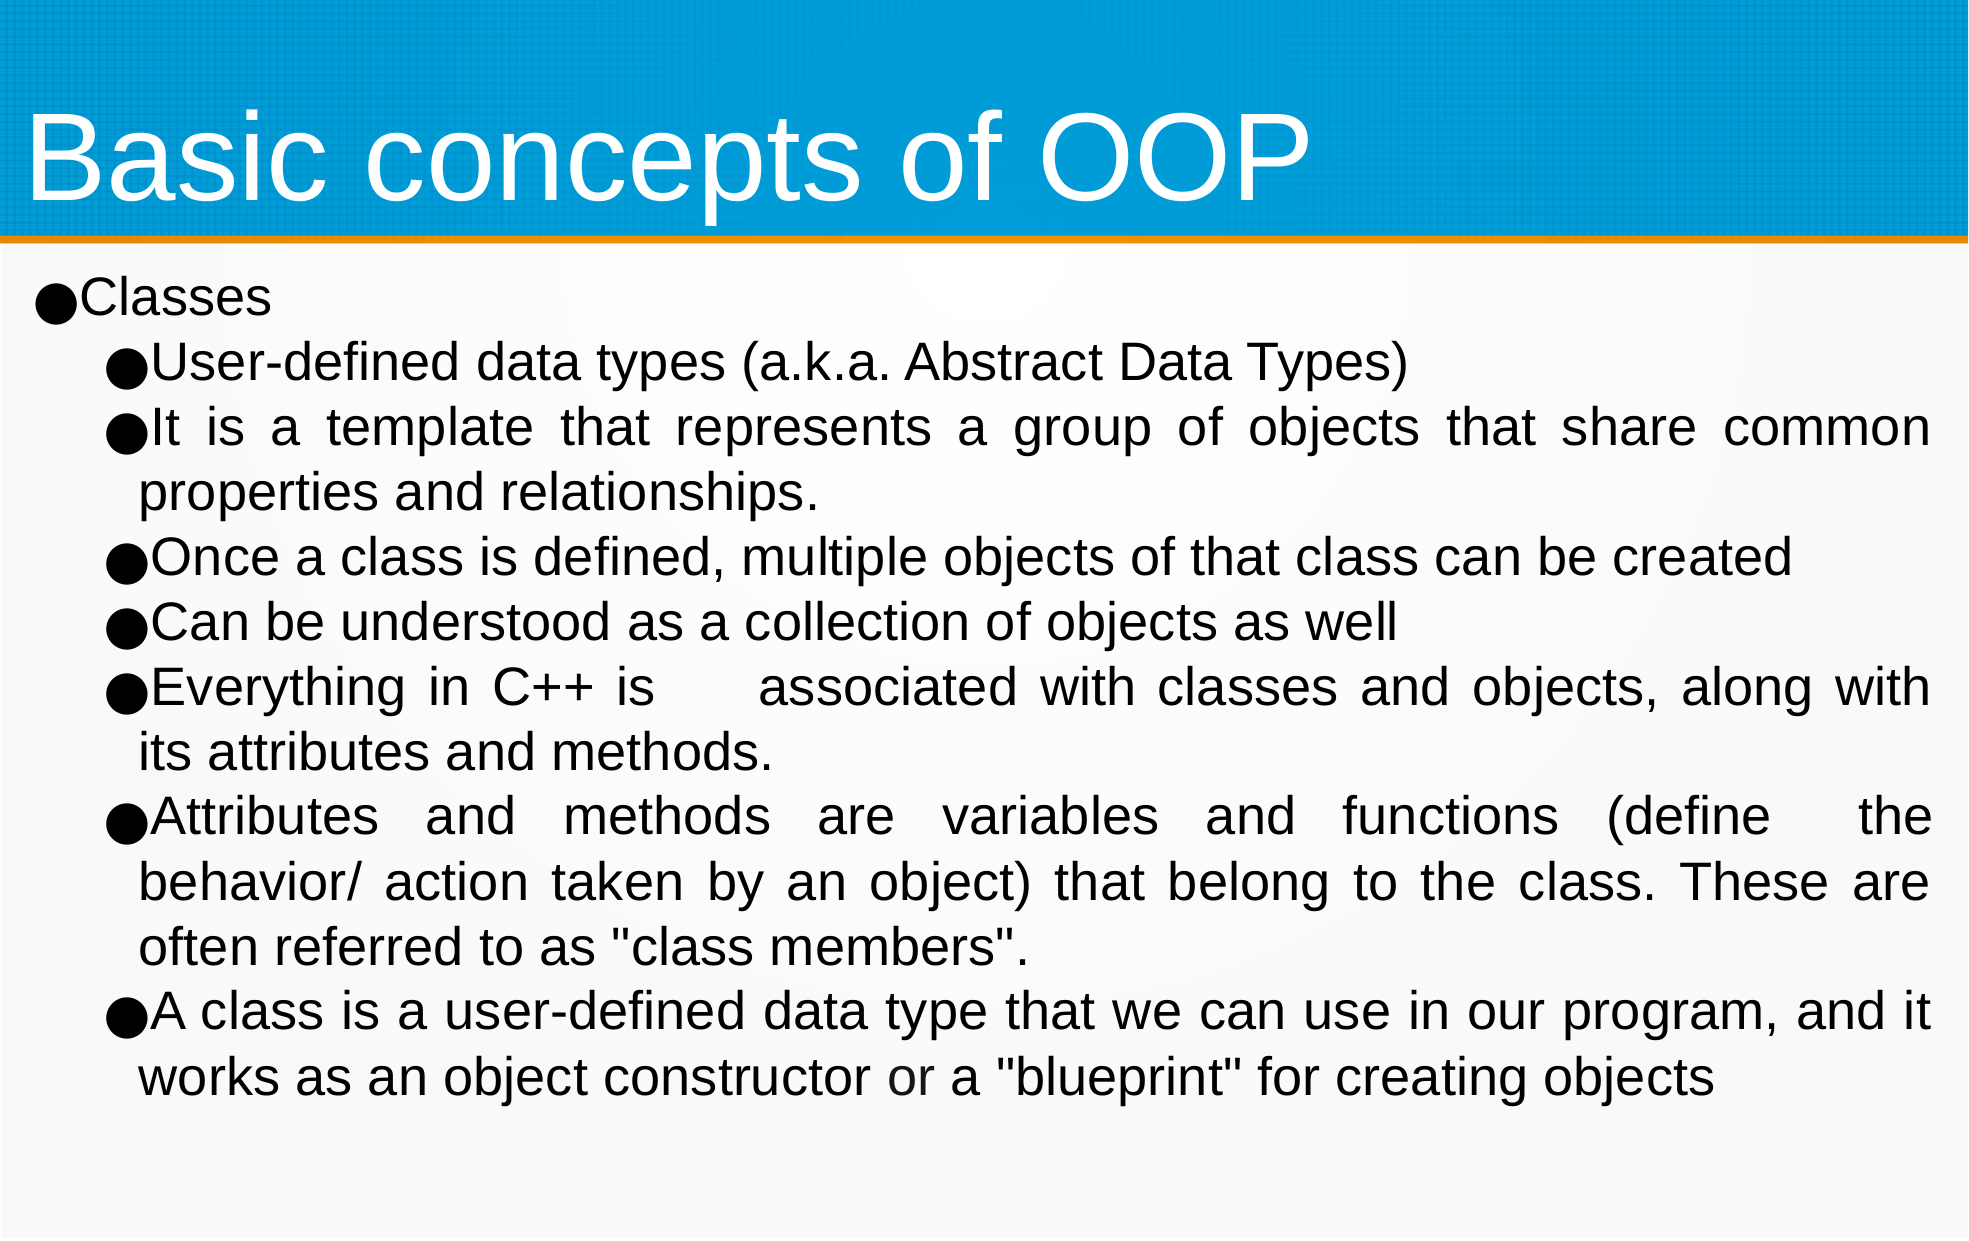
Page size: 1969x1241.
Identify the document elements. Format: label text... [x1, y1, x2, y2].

text_box Classes User-defined data types (a.k.a. Abstract Data Types) It is a template that represents a group of objects that share common properties and relationships. Once a class is defined, multiple objects of that class can be created Can be understood as a collection of objects as well Everything in C++ is associated with classes and objects, along with its attributes and methods. Attributes and methods are variables and functions (define the behavior/ action taken by an object) that belong to the class. These are often referred to as "class members". A class is a user-defined data type that we can use in our program, and it works as an object constructor or a "blueprint" for creating objects [17, 253, 1949, 1237]
picture [0, 236, 1969, 1241]
text_box [11, 248, 1943, 1151]
text_box Basic concepts of OOP [23, 19, 1949, 226]
